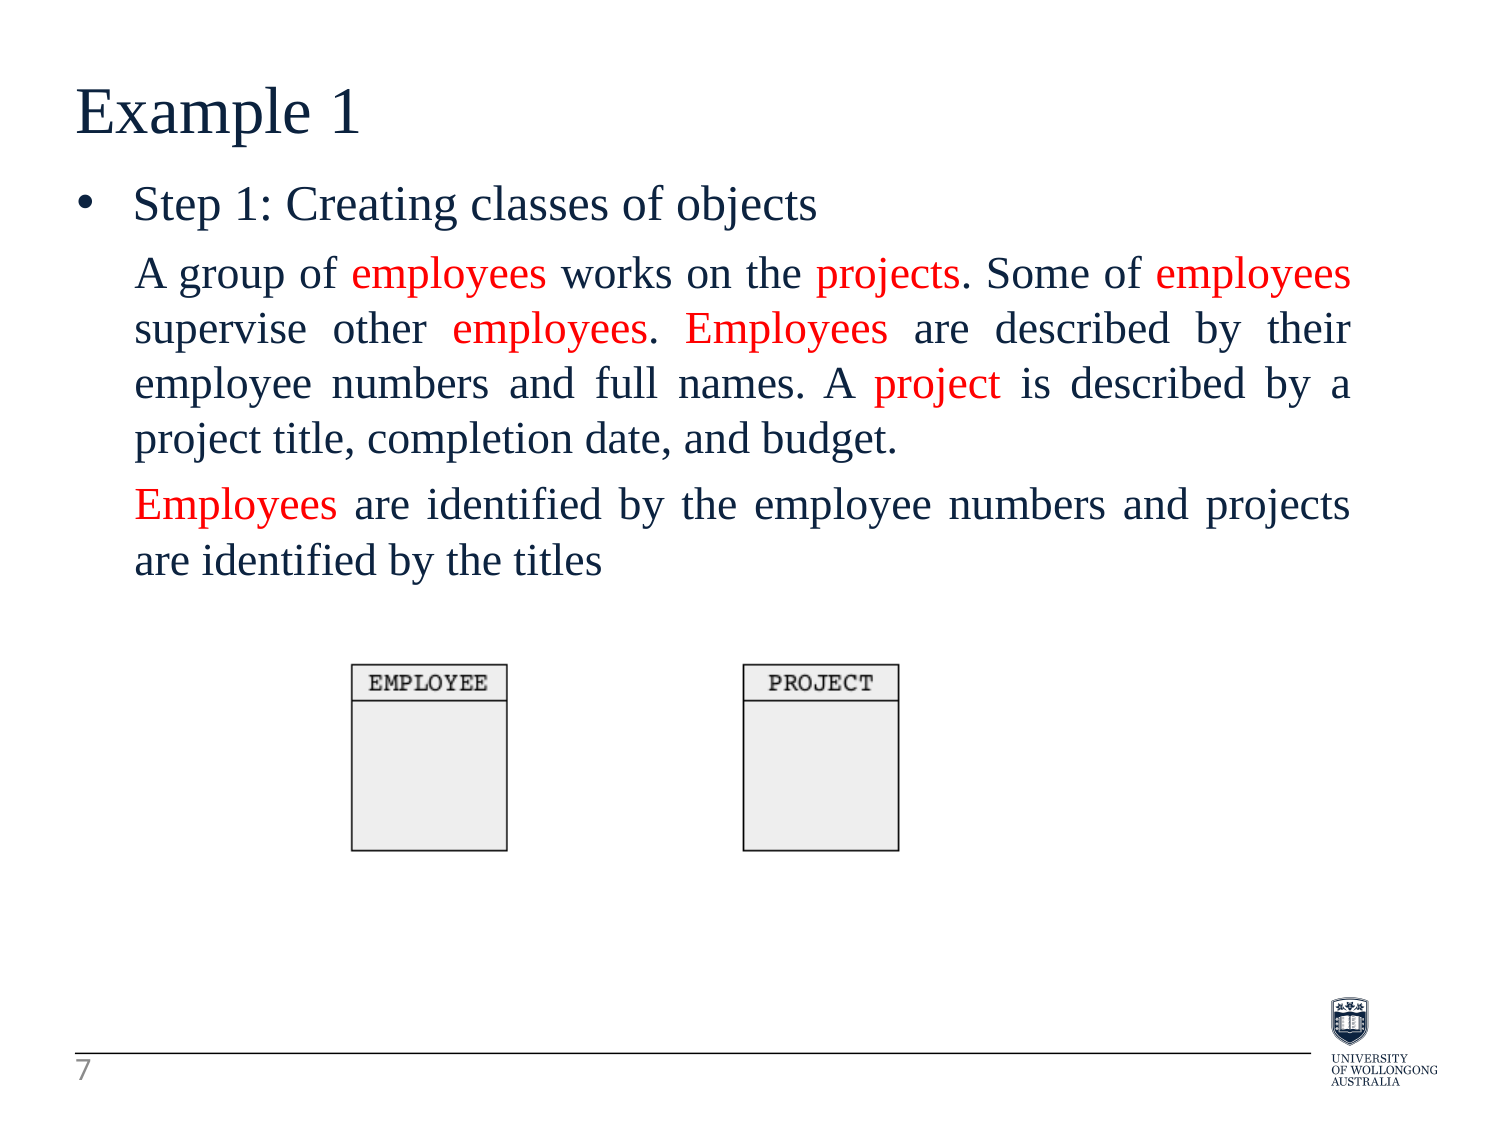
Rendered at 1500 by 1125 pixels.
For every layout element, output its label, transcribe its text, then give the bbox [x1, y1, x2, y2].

picture [320, 632, 931, 884]
text_box 7 [74, 1059, 135, 1091]
text_box Example 1 [75, 67, 1412, 206]
text_box Step 1: Creating classes of objects A group of employees works on the projects. Some of employees supervise other employees. Employees are described by their employee numbers and full names. A project is described by a project title, completion date, and budget. Employees are identified by the employee numbers and projects are identified by the titles [74, 170, 1367, 244]
